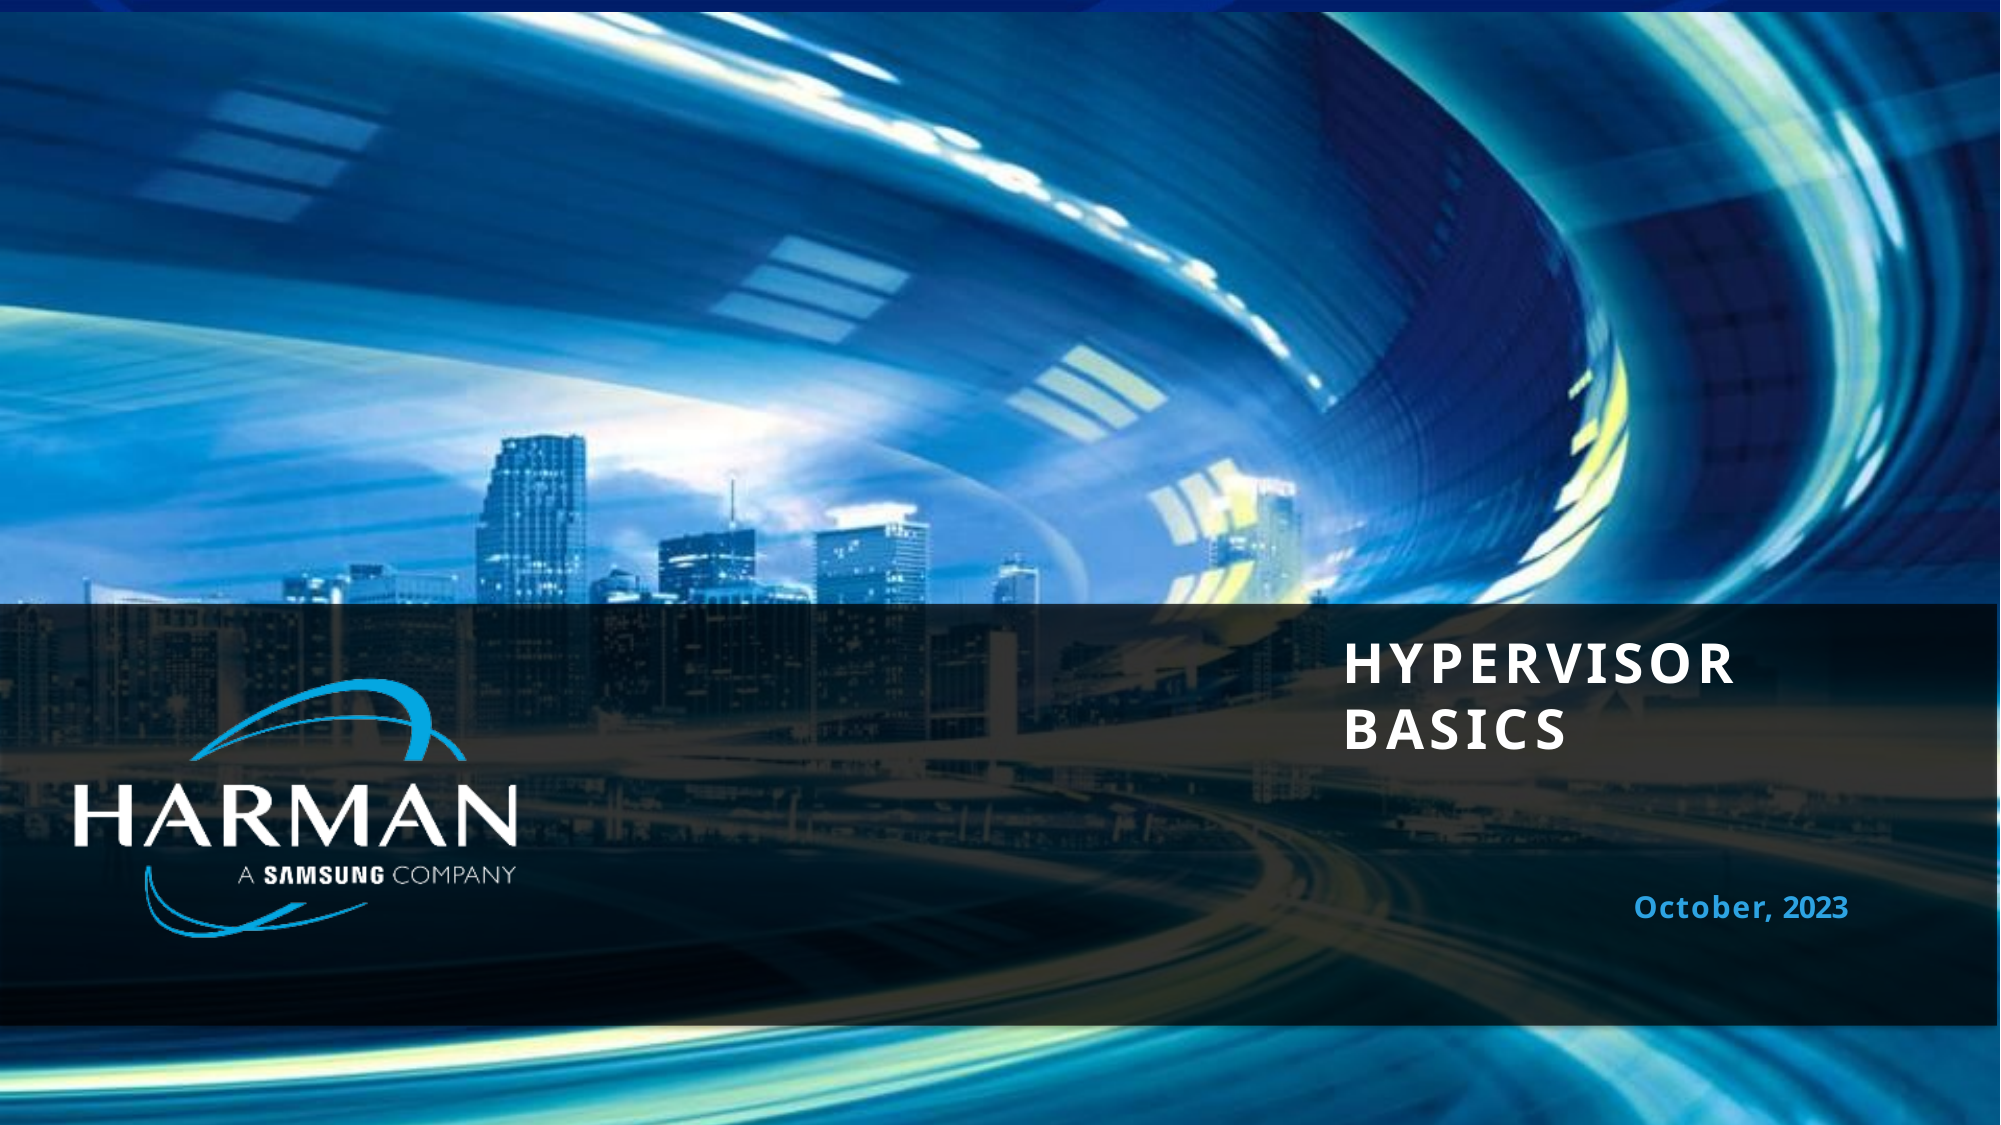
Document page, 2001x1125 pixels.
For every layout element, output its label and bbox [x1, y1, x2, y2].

picture [0, 0, 2000, 12]
text_box [0, 12, 2000, 1125]
